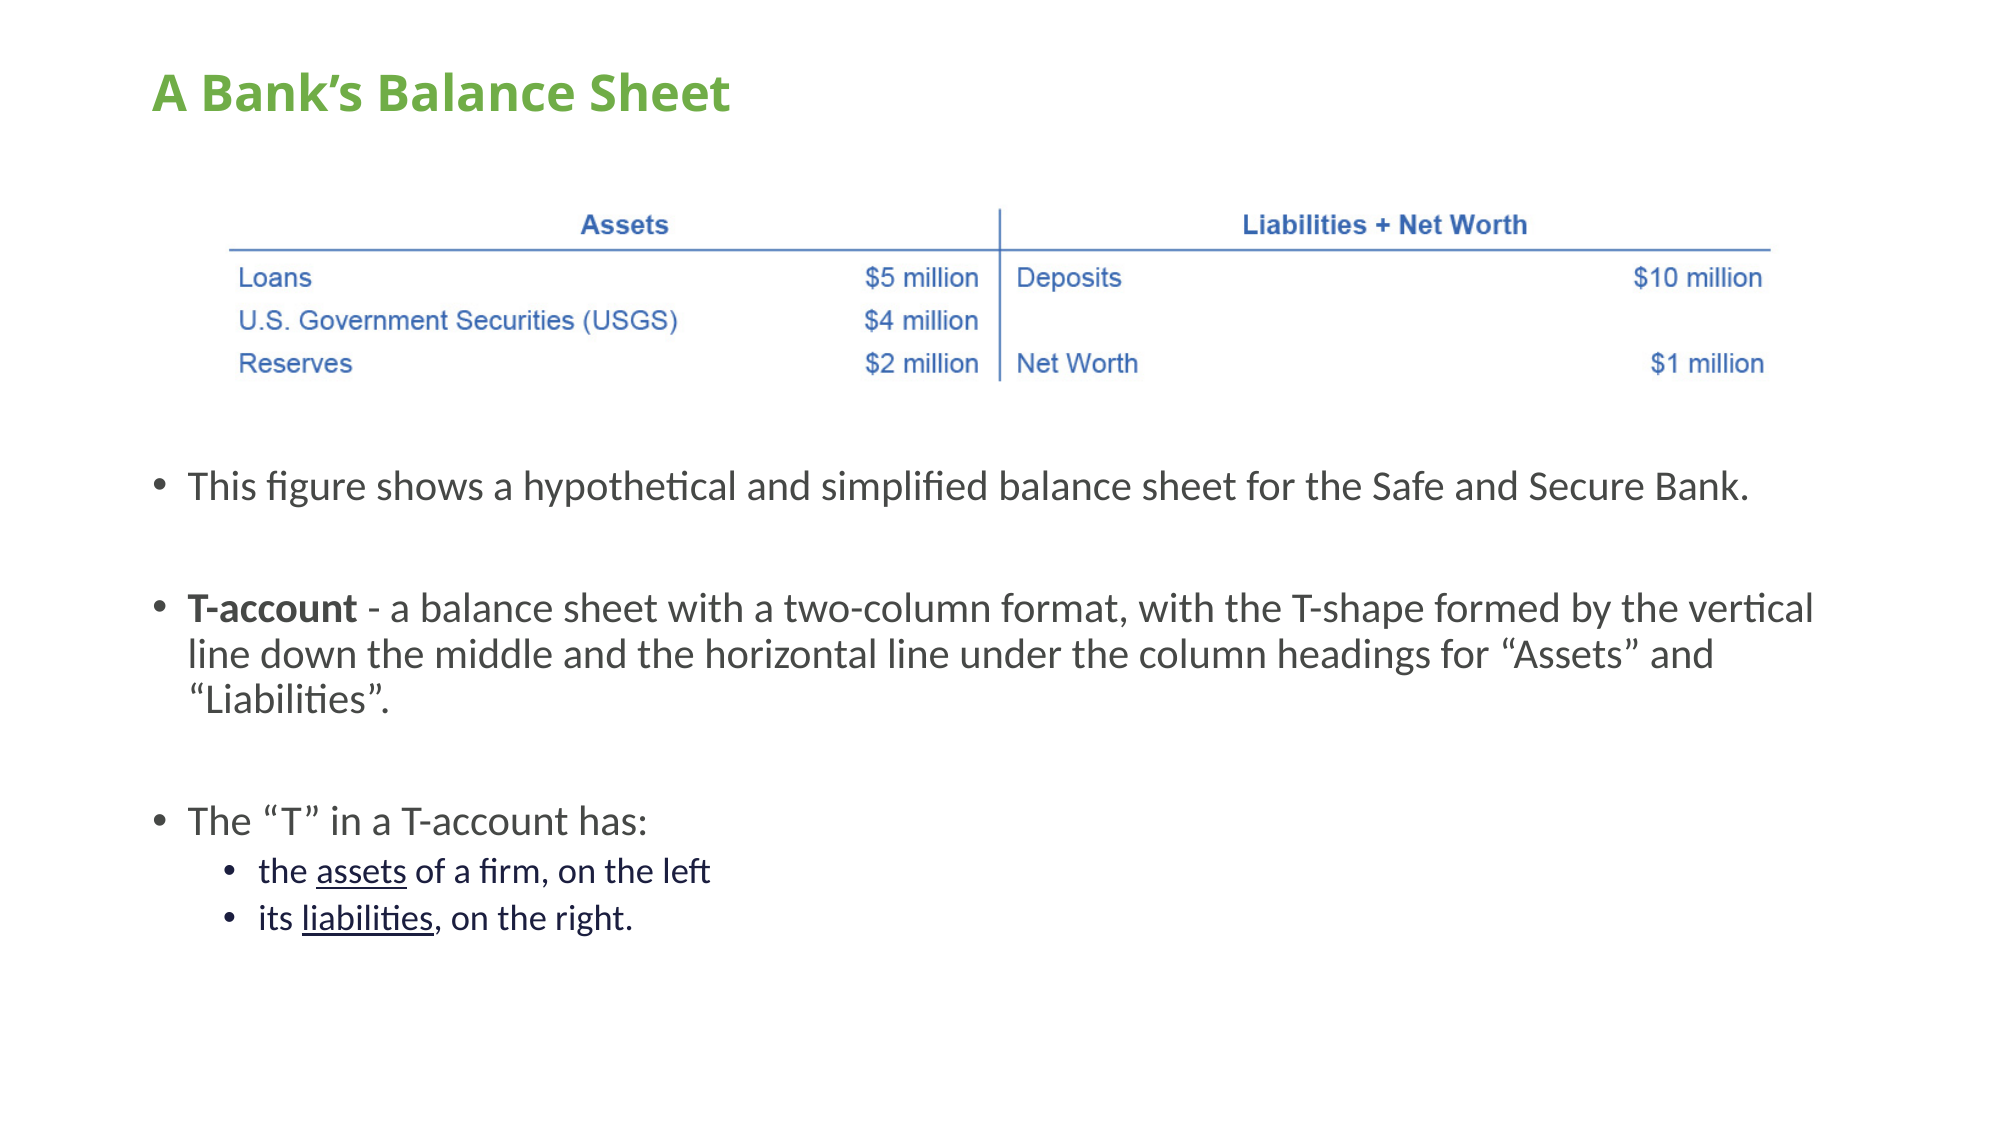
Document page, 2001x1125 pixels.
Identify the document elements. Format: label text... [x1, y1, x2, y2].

picture [205, 195, 1794, 391]
title A Bank’s Balance Sheet [137, 59, 1863, 130]
list This figure shows a hypothetical and simplified balance sheet for the Safe and Secure Bank. T-account - a balance sheet with a two-column format, with the T-shape formed by the vertical line down the middle and the horizontal line under the column headings for “Assets” and “Liabilities”. The “T” in a T-account has: the assets of a firm, on the left its liabilities, on the right. [137, 456, 1863, 951]
